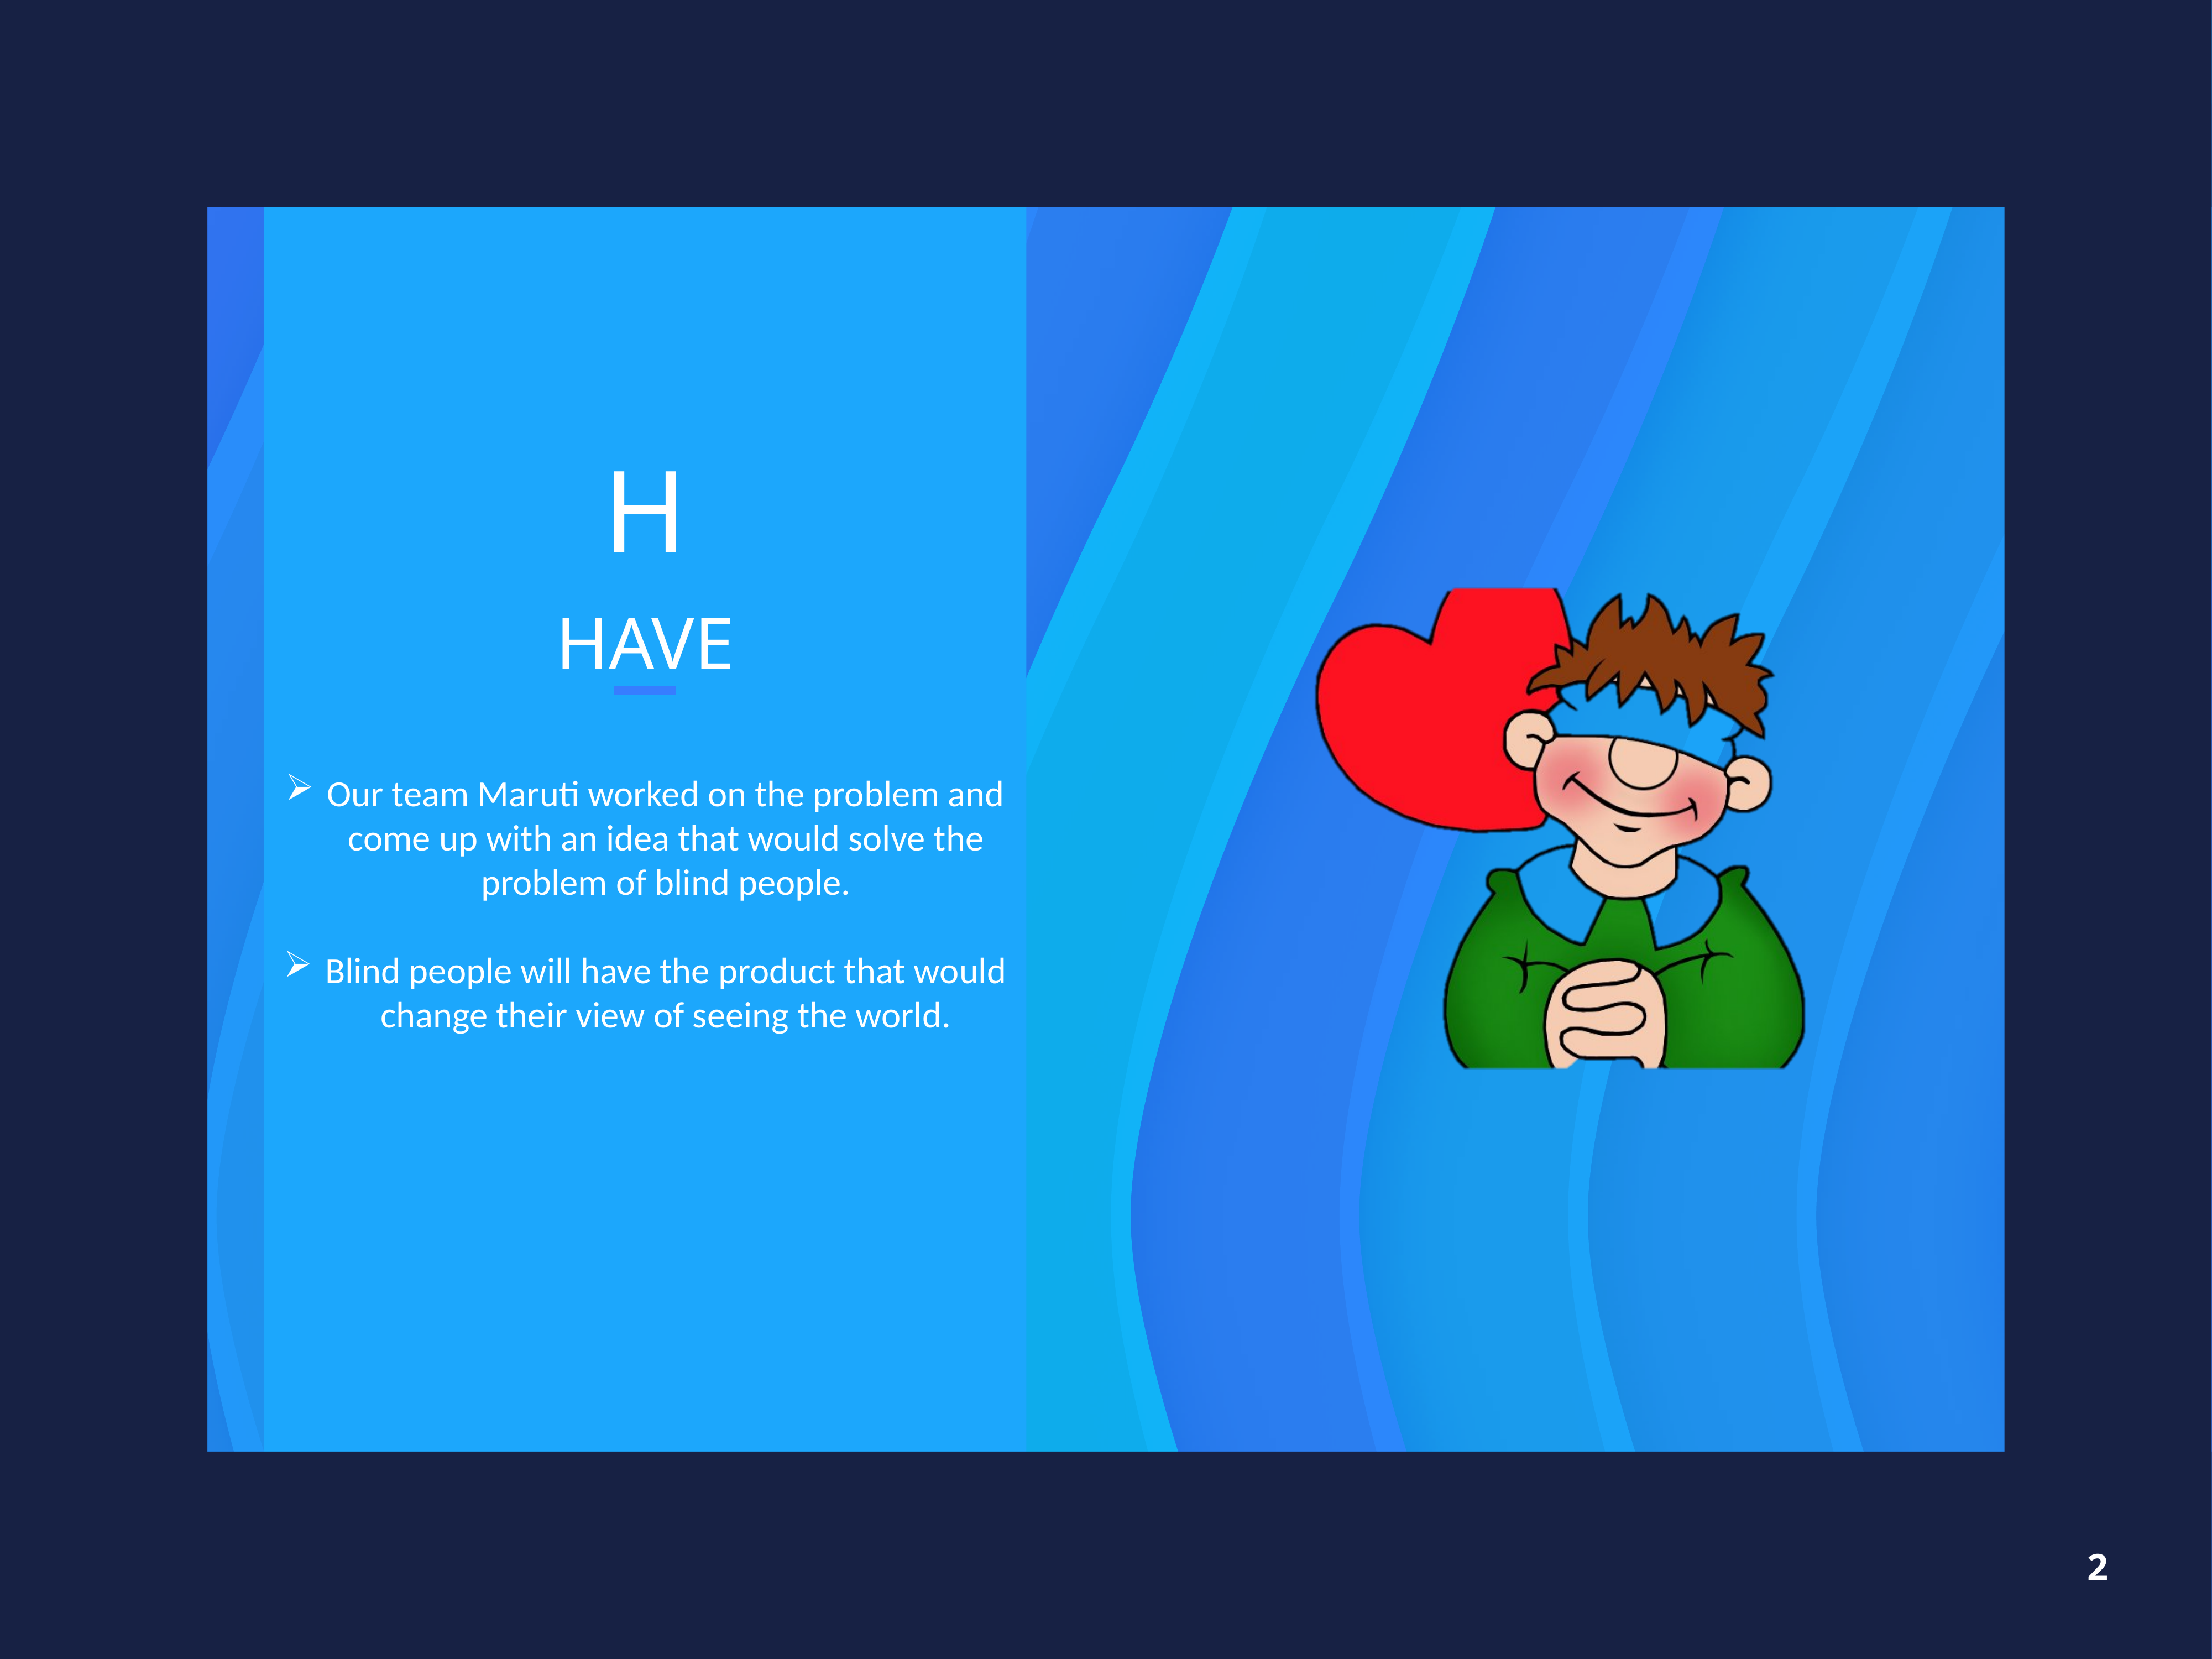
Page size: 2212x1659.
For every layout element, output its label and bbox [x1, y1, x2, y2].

text_box [0, 0, 2212, 1659]
picture [1181, 529, 1941, 1130]
